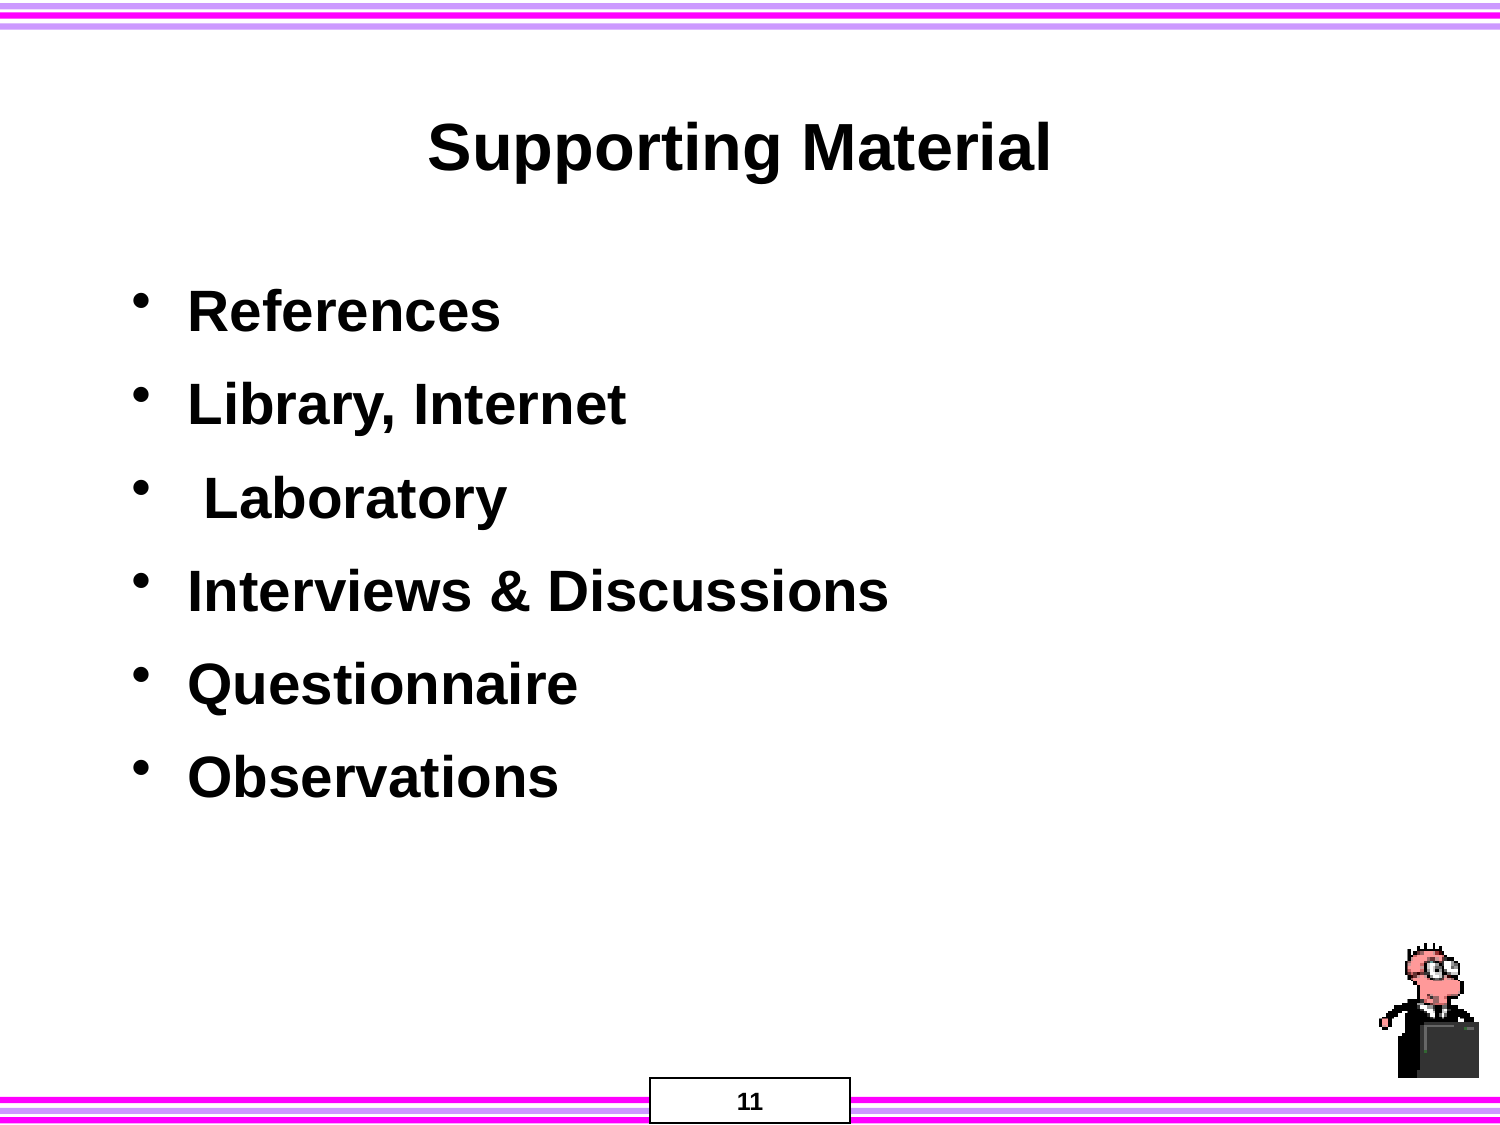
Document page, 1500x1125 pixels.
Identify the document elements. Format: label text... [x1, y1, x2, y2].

title Supporting Material [116, 115, 1384, 192]
list References Library, Internet Laboratory Interviews & Discussions Questionnaire Observations [116, 265, 1384, 1038]
picture [1373, 943, 1488, 1083]
